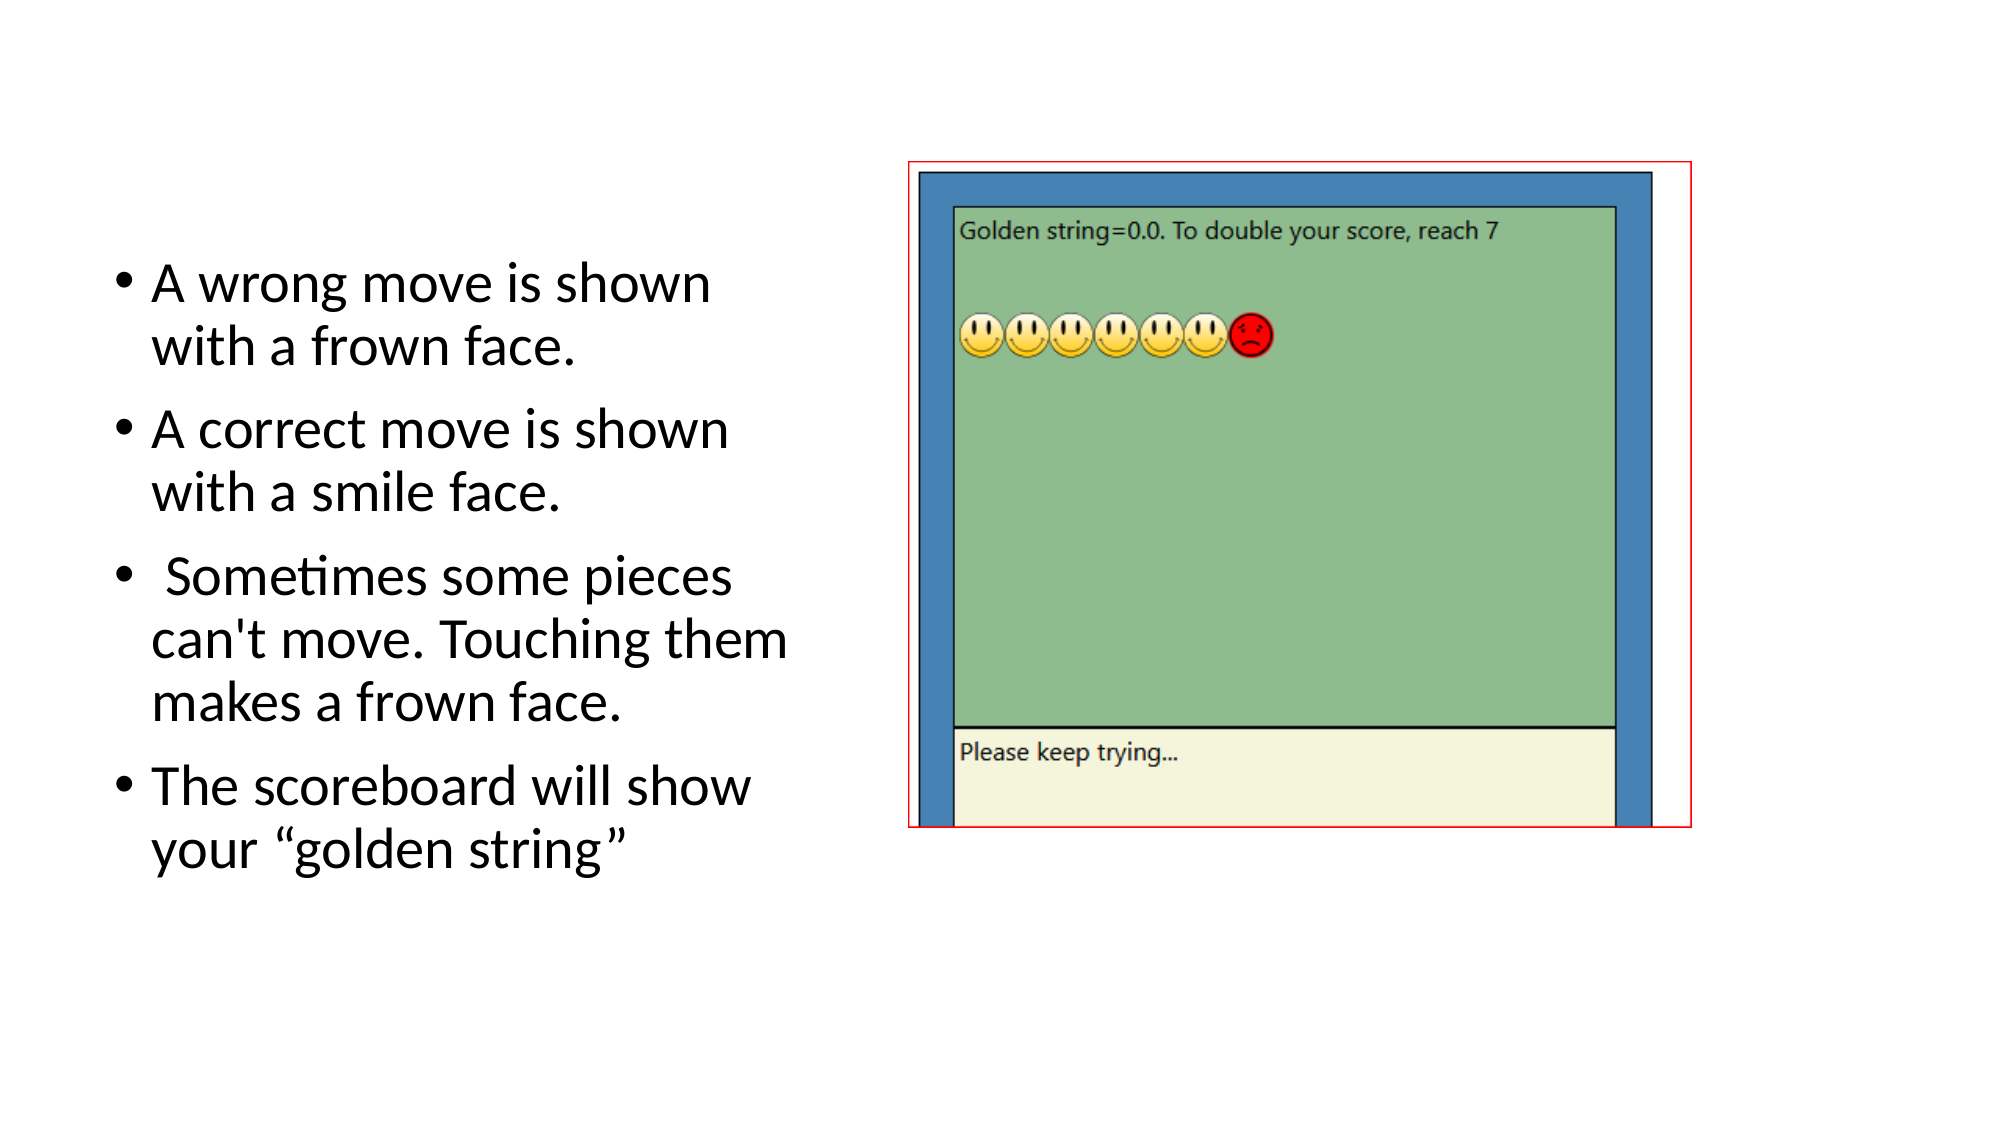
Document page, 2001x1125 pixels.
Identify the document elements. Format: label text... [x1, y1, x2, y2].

text_box A wrong move is shown with a frown face. A correct move is shown with a smile face. Sometimes some pieces can't move. Touching them makes a frown face. The scoreboard will show your “golden string” [99, 69, 843, 784]
picture [908, 161, 1692, 828]
